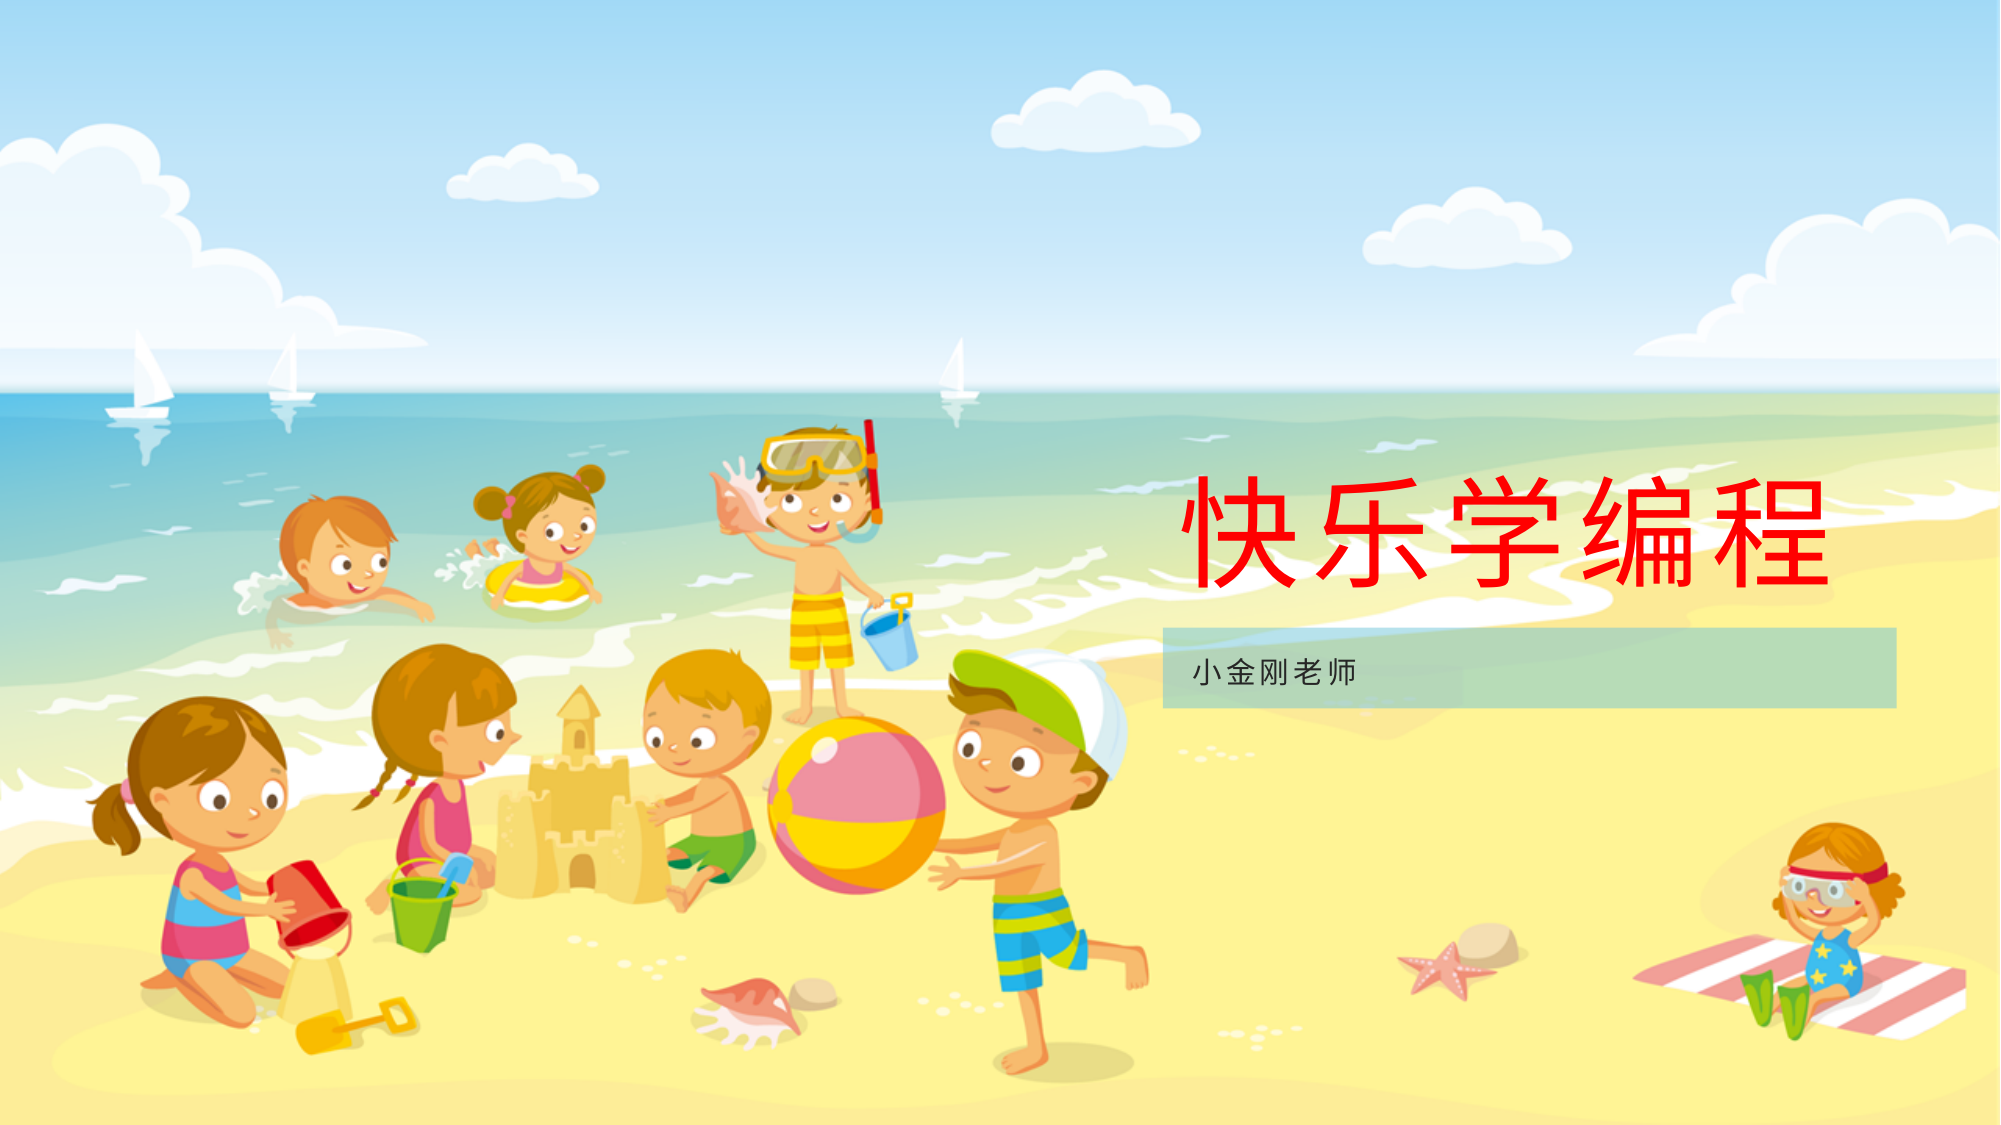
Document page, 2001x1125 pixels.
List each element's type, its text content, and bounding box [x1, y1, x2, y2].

subtitle 小金刚老师 [1177, 632, 1886, 700]
picture [0, 0, 2000, 1125]
title 快乐学编程 [1163, 429, 1938, 621]
